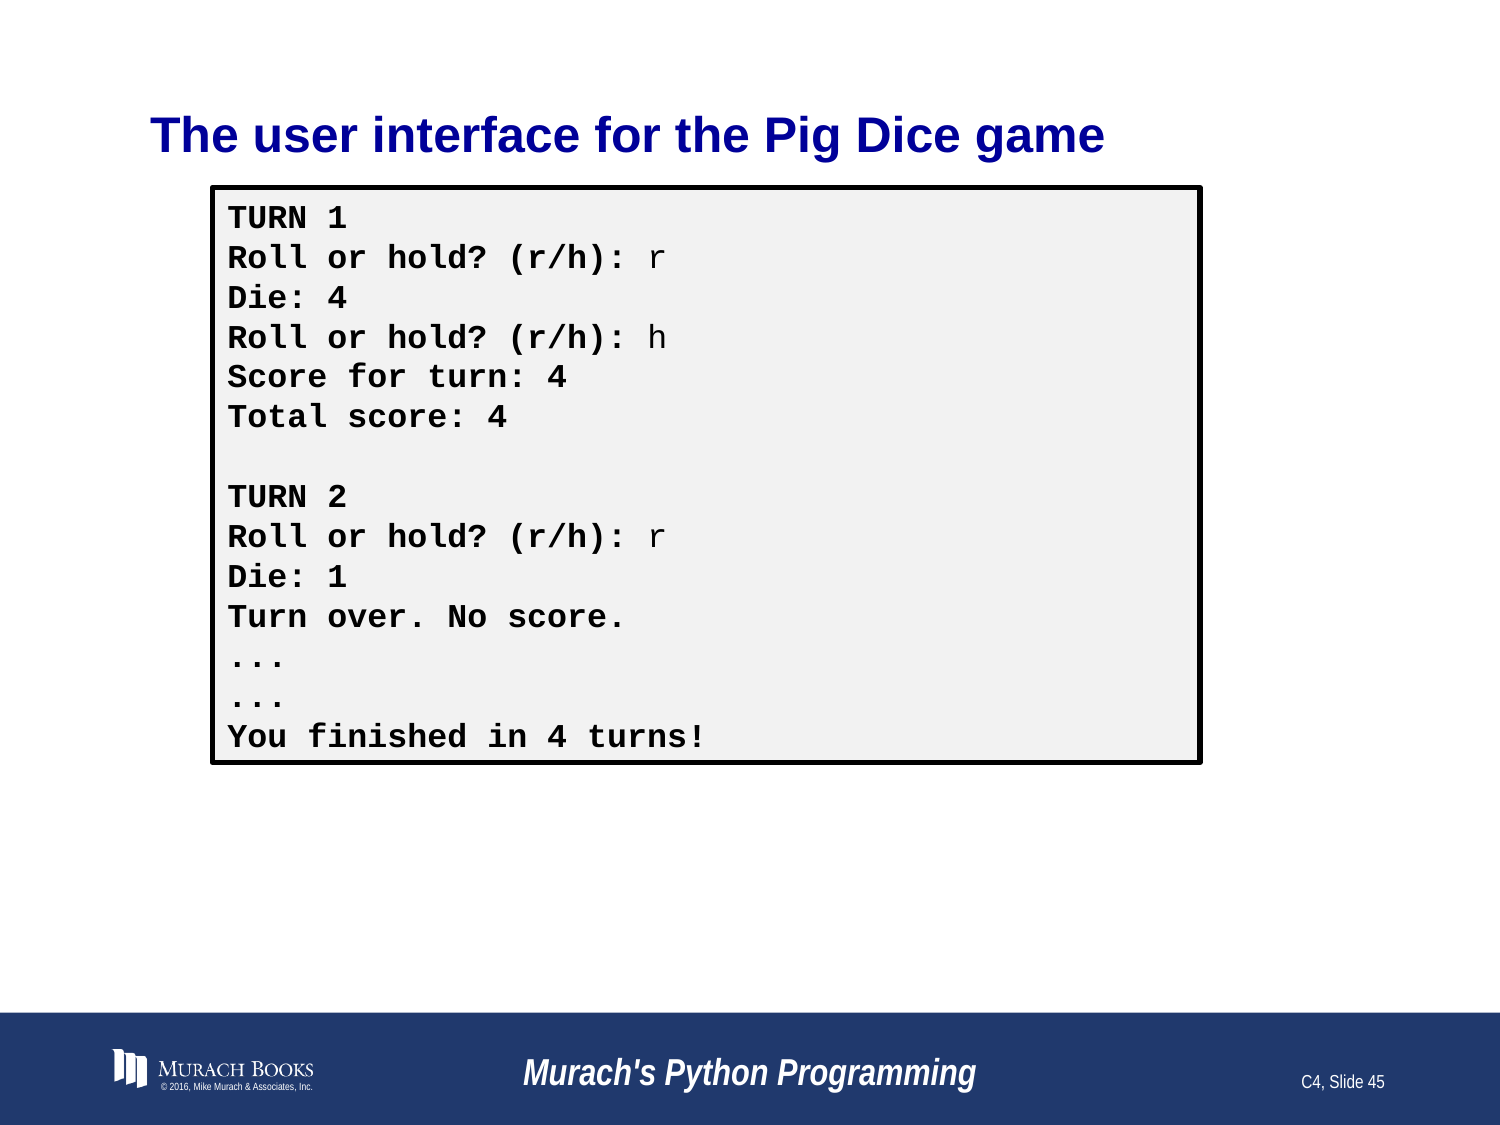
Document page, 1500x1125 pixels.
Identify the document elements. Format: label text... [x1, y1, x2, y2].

footer © 2016, Mike Murach & Associates, Inc. [12, 1025, 463, 1100]
slide_number C4, Slide 45 [1087, 1025, 1400, 1100]
title The user interface for the Pig Dice game [150, 102, 1350, 164]
list TURN 1 Roll or hold? (r/h): r Die: 4 Roll or hold? (r/h): h Score for turn: 4 Total score: 4 TURN 2 Roll or hold? (r/h): r Die: 1 Turn over. No score. ... ... You finished in 4 turns! [210, 185, 1203, 765]
slide_number Murach's Python Programming [463, 1025, 1050, 1100]
